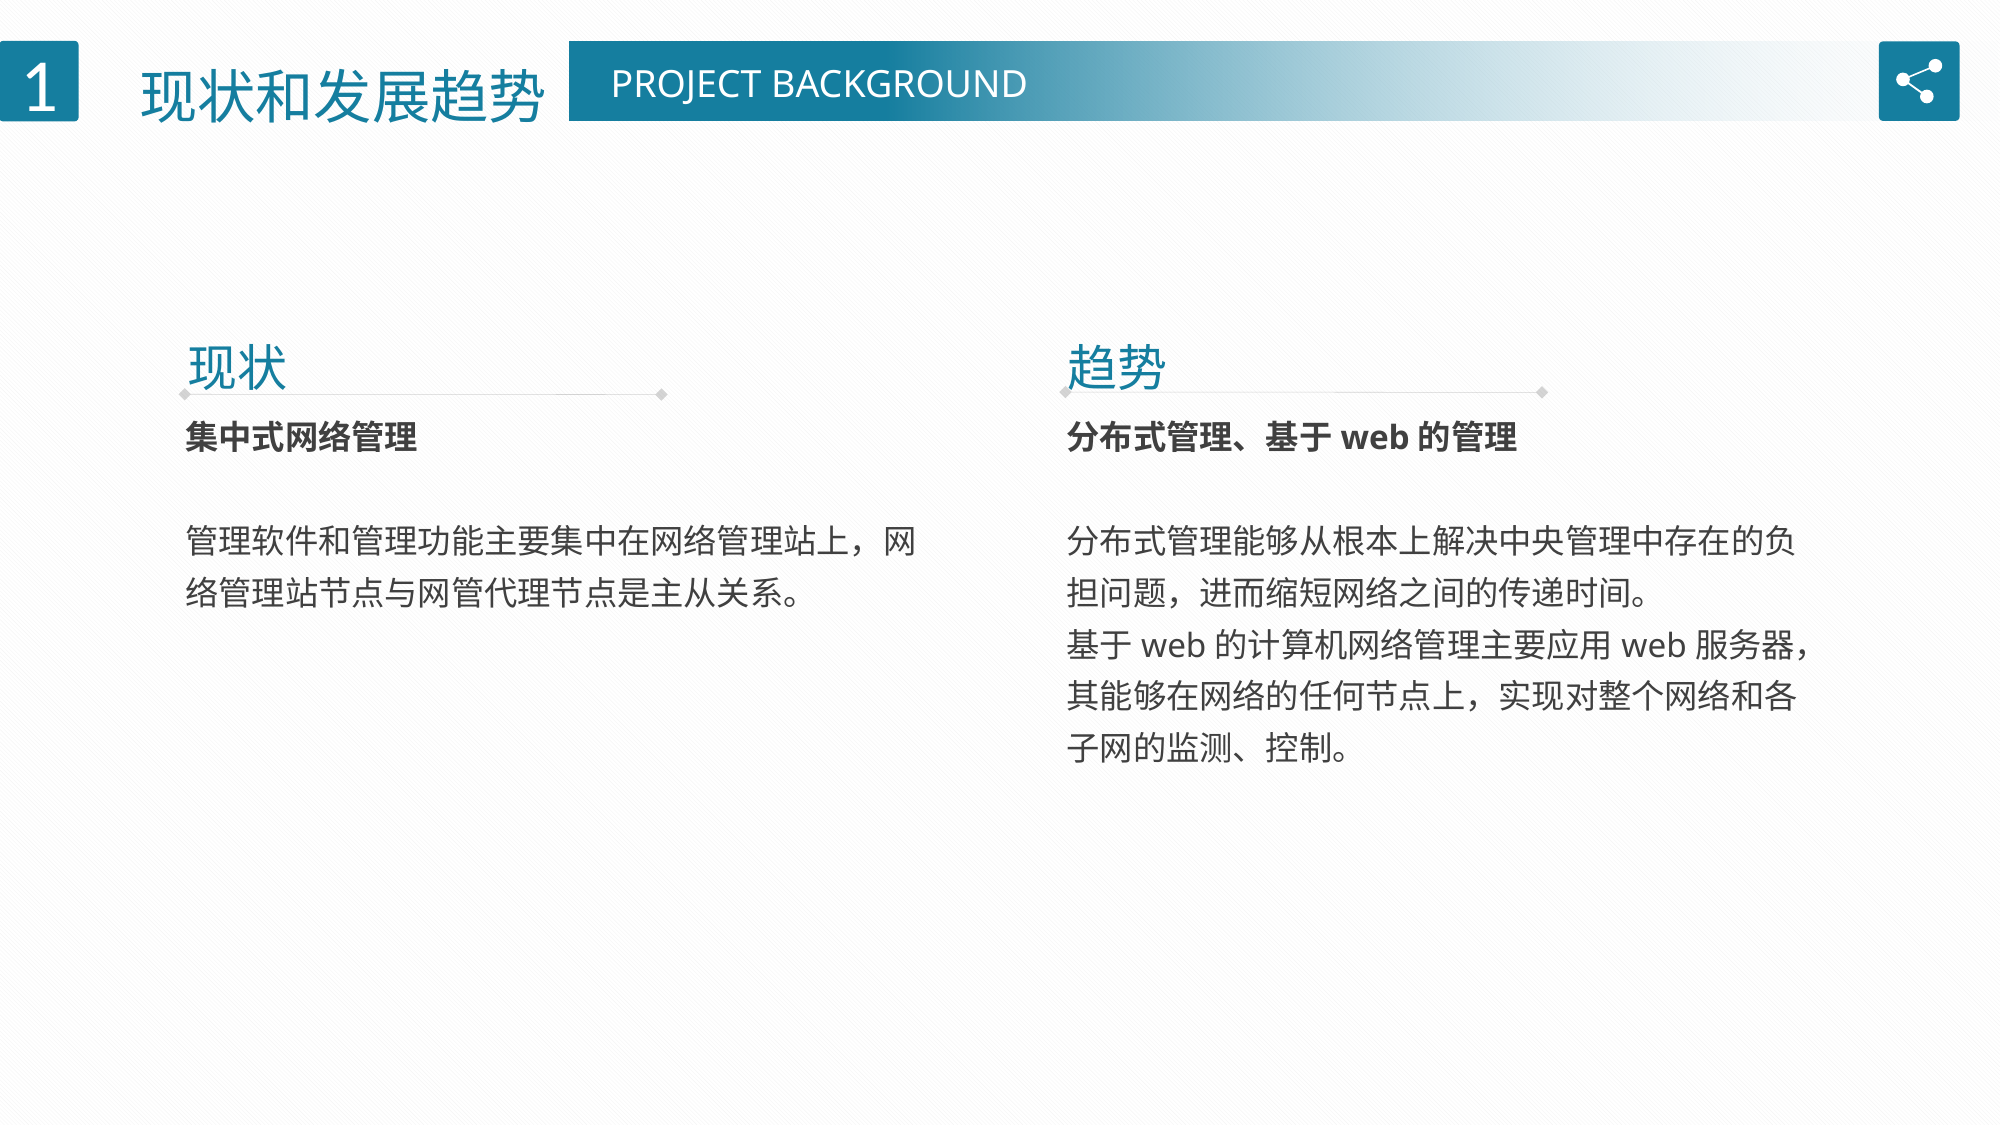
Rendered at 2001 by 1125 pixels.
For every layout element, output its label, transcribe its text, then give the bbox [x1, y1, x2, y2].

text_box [569, 41, 2000, 121]
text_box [170, 311, 947, 622]
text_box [1051, 311, 1828, 780]
text_box 现状和发展趋势 [97, 17, 562, 138]
text_box 1 [0, 39, 80, 123]
